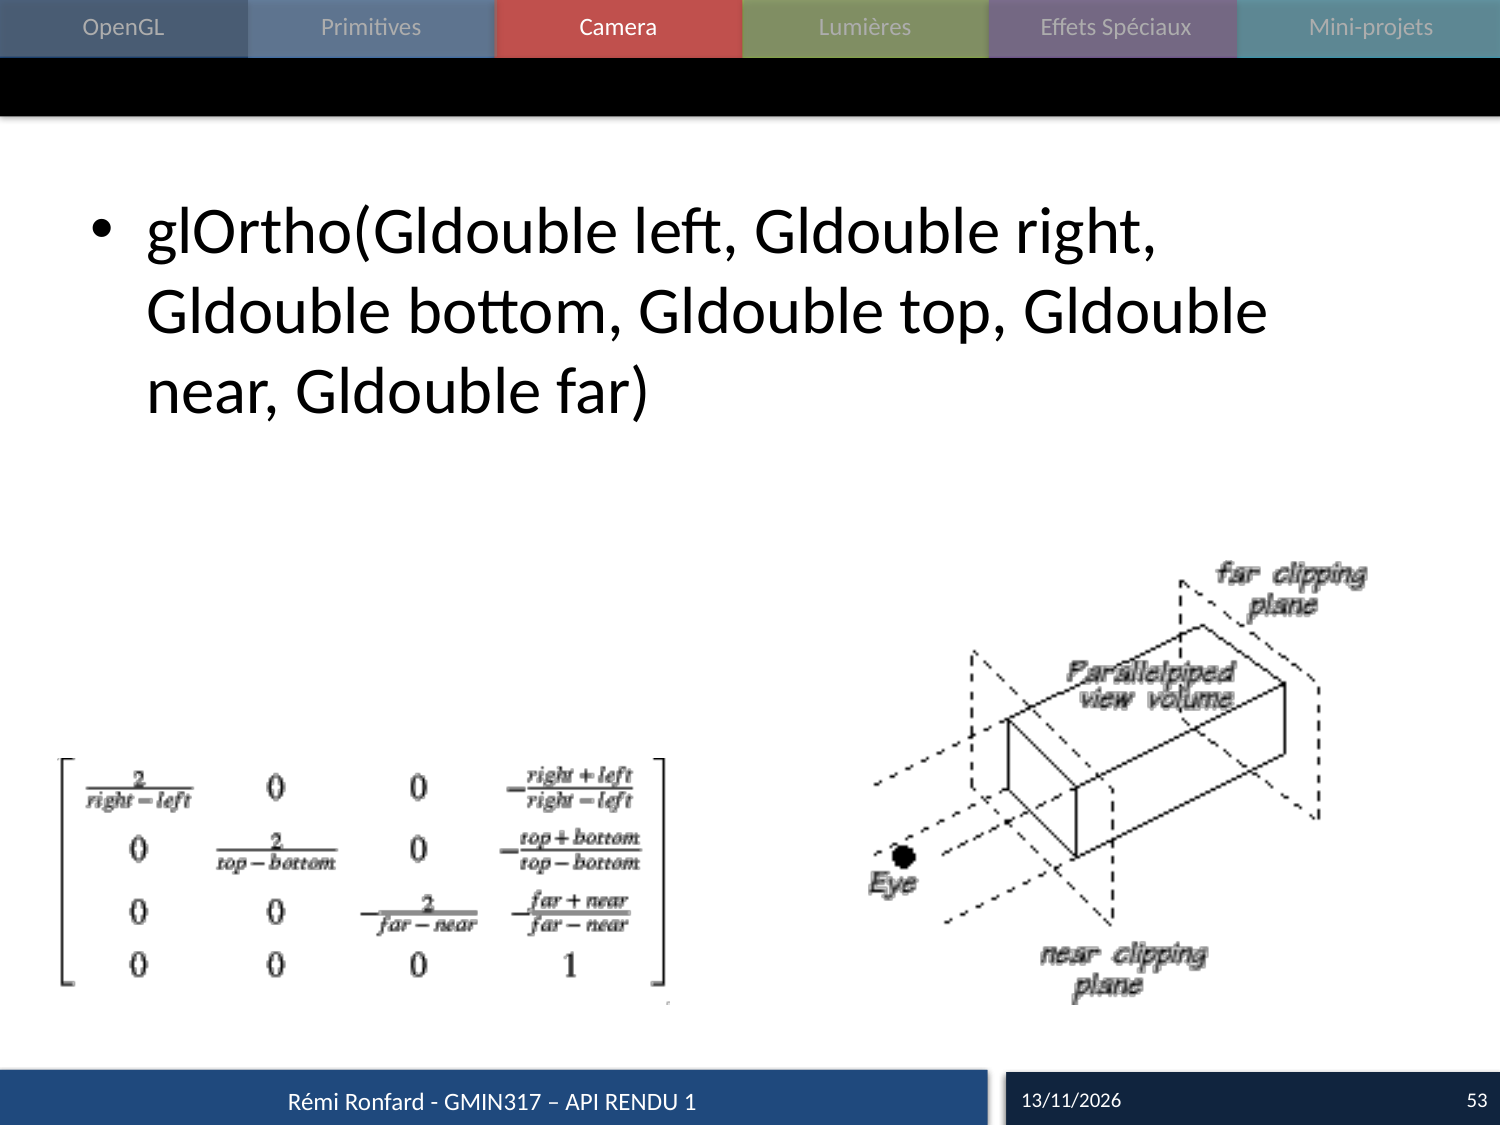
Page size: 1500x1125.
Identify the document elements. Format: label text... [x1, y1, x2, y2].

footer Rémi Ronfard - GMIN317 – API RENDU 1 [0, 1072, 988, 1125]
picture [867, 559, 1373, 1006]
slide_number 53 [1153, 1071, 1500, 1125]
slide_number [1006, 1070, 1153, 1125]
picture [57, 758, 670, 1006]
list glOrtho(Gldouble left, Gldouble right, Gldouble bottom, Gldouble top, Gldouble near, Gldouble far) [75, 179, 1425, 1005]
